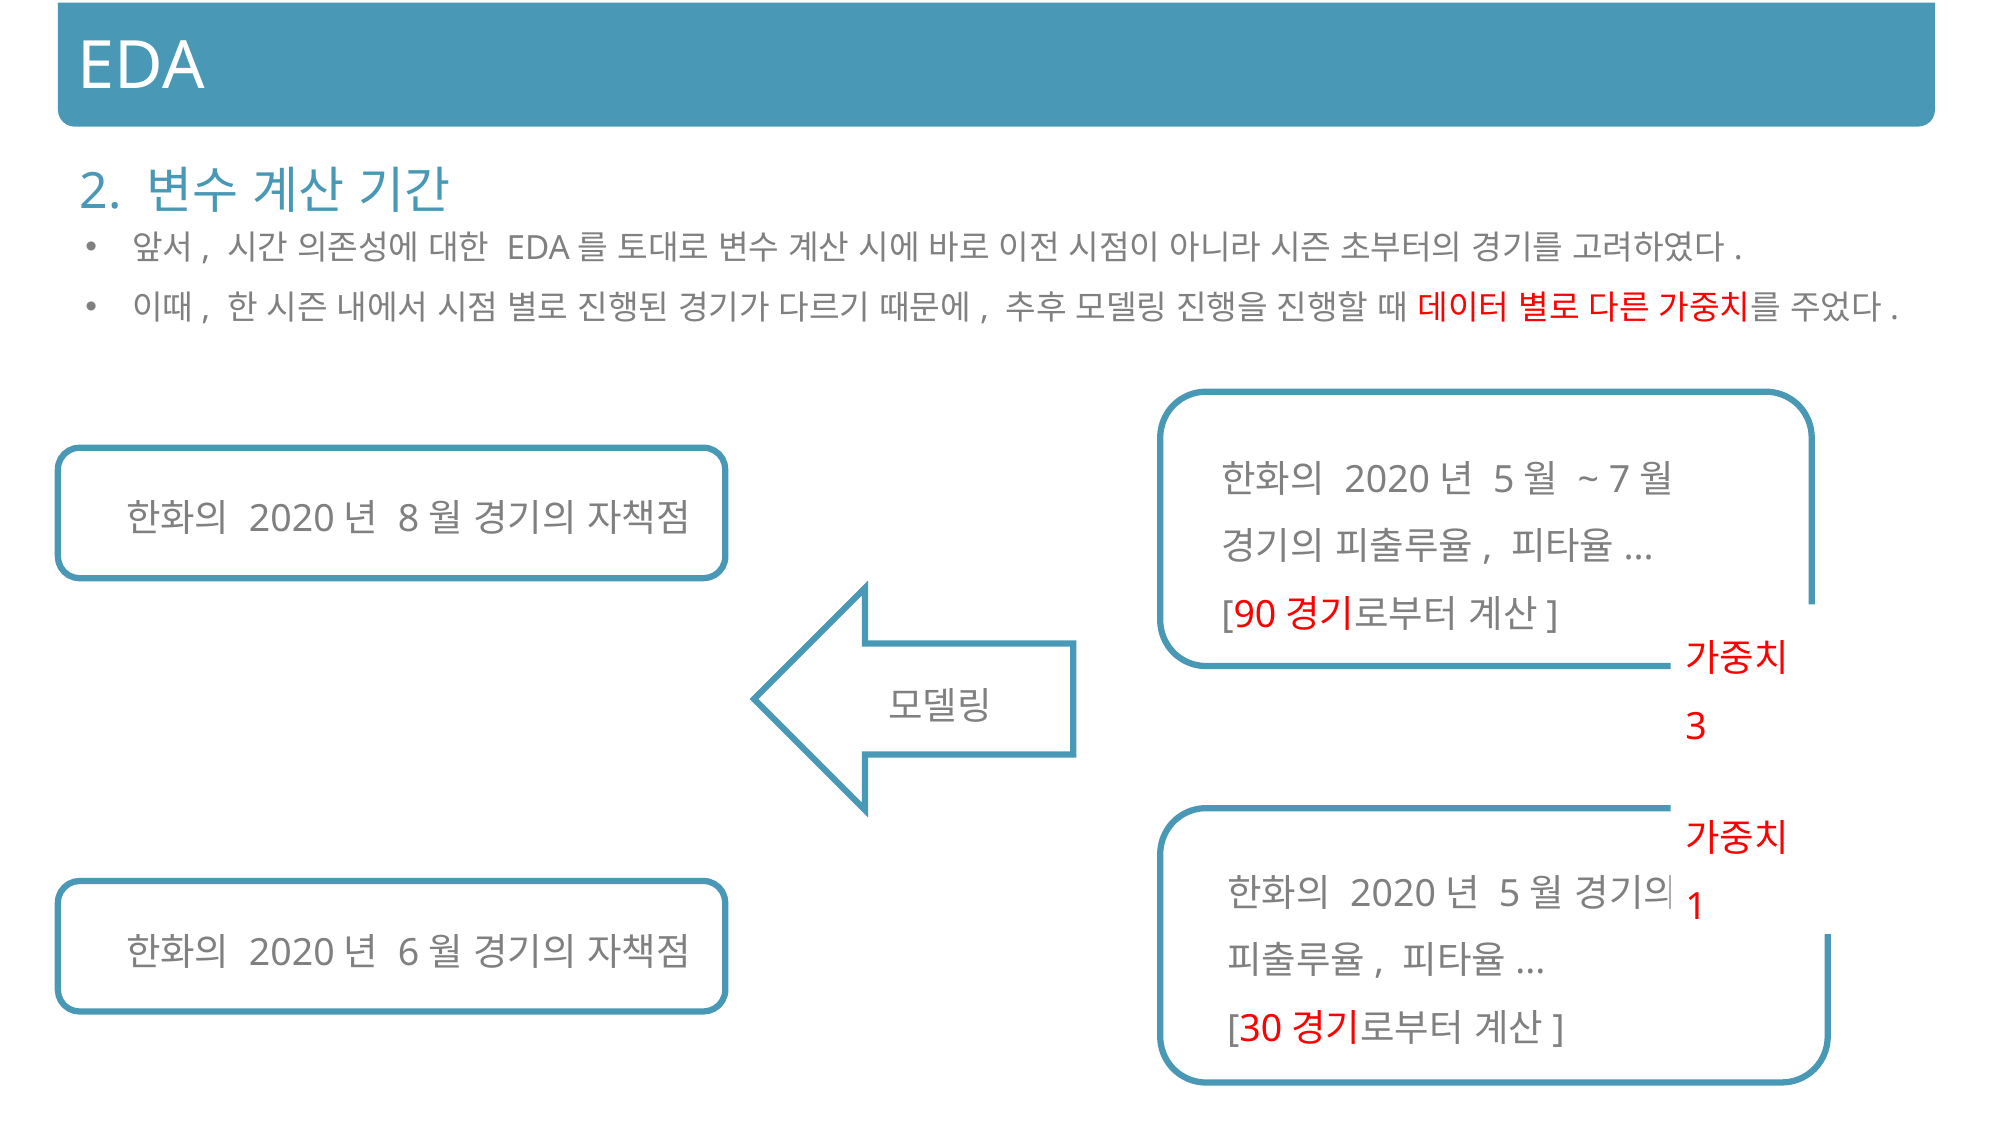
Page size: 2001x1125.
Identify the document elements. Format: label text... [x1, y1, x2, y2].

text_box 한화의 2020년 5월 ~ 7월 경기의 피출루율, 피타율... [90경기로부터 계산] [1206, 424, 1770, 643]
text_box [1159, 807, 1829, 1084]
text_box [368, 439, 397, 446]
text_box [1159, 390, 1813, 668]
text_box 2. 변수 계산 기간 [64, 121, 649, 227]
text_box [56, 879, 727, 1013]
text_box 가중치 1 [1670, 784, 1838, 934]
text_box [752, 585, 1075, 813]
text_box [56, 446, 727, 580]
text_box 한화의 2020년 5월 경기의 피출루율, 피타율... [30경기로부터 계산] [1212, 838, 1776, 1057]
text_box 모델링 [873, 651, 1024, 735]
text_box 가중치 3 [1670, 604, 1838, 755]
text_box EDA [56, 1, 1937, 128]
text_box 앞서, 시간 의존성에 대한 EDA를 토대로 변수 계산 시에 바로 이전 시점이 아니라 시즌 초부터의 경기를 고려하였다. 이때, 한 시즌 내에서 시점 별로 진행된 경기가 다르기 때문에, 추후 모델링 진행을 진행할 때 데이터 별로 다른 가중치를 주었다. [70, 198, 1930, 334]
text_box 한화의 2020년 6월 경기의 자책점 [111, 897, 742, 981]
text_box 한화의 2020년 8월 경기의 자책점 [111, 464, 742, 547]
